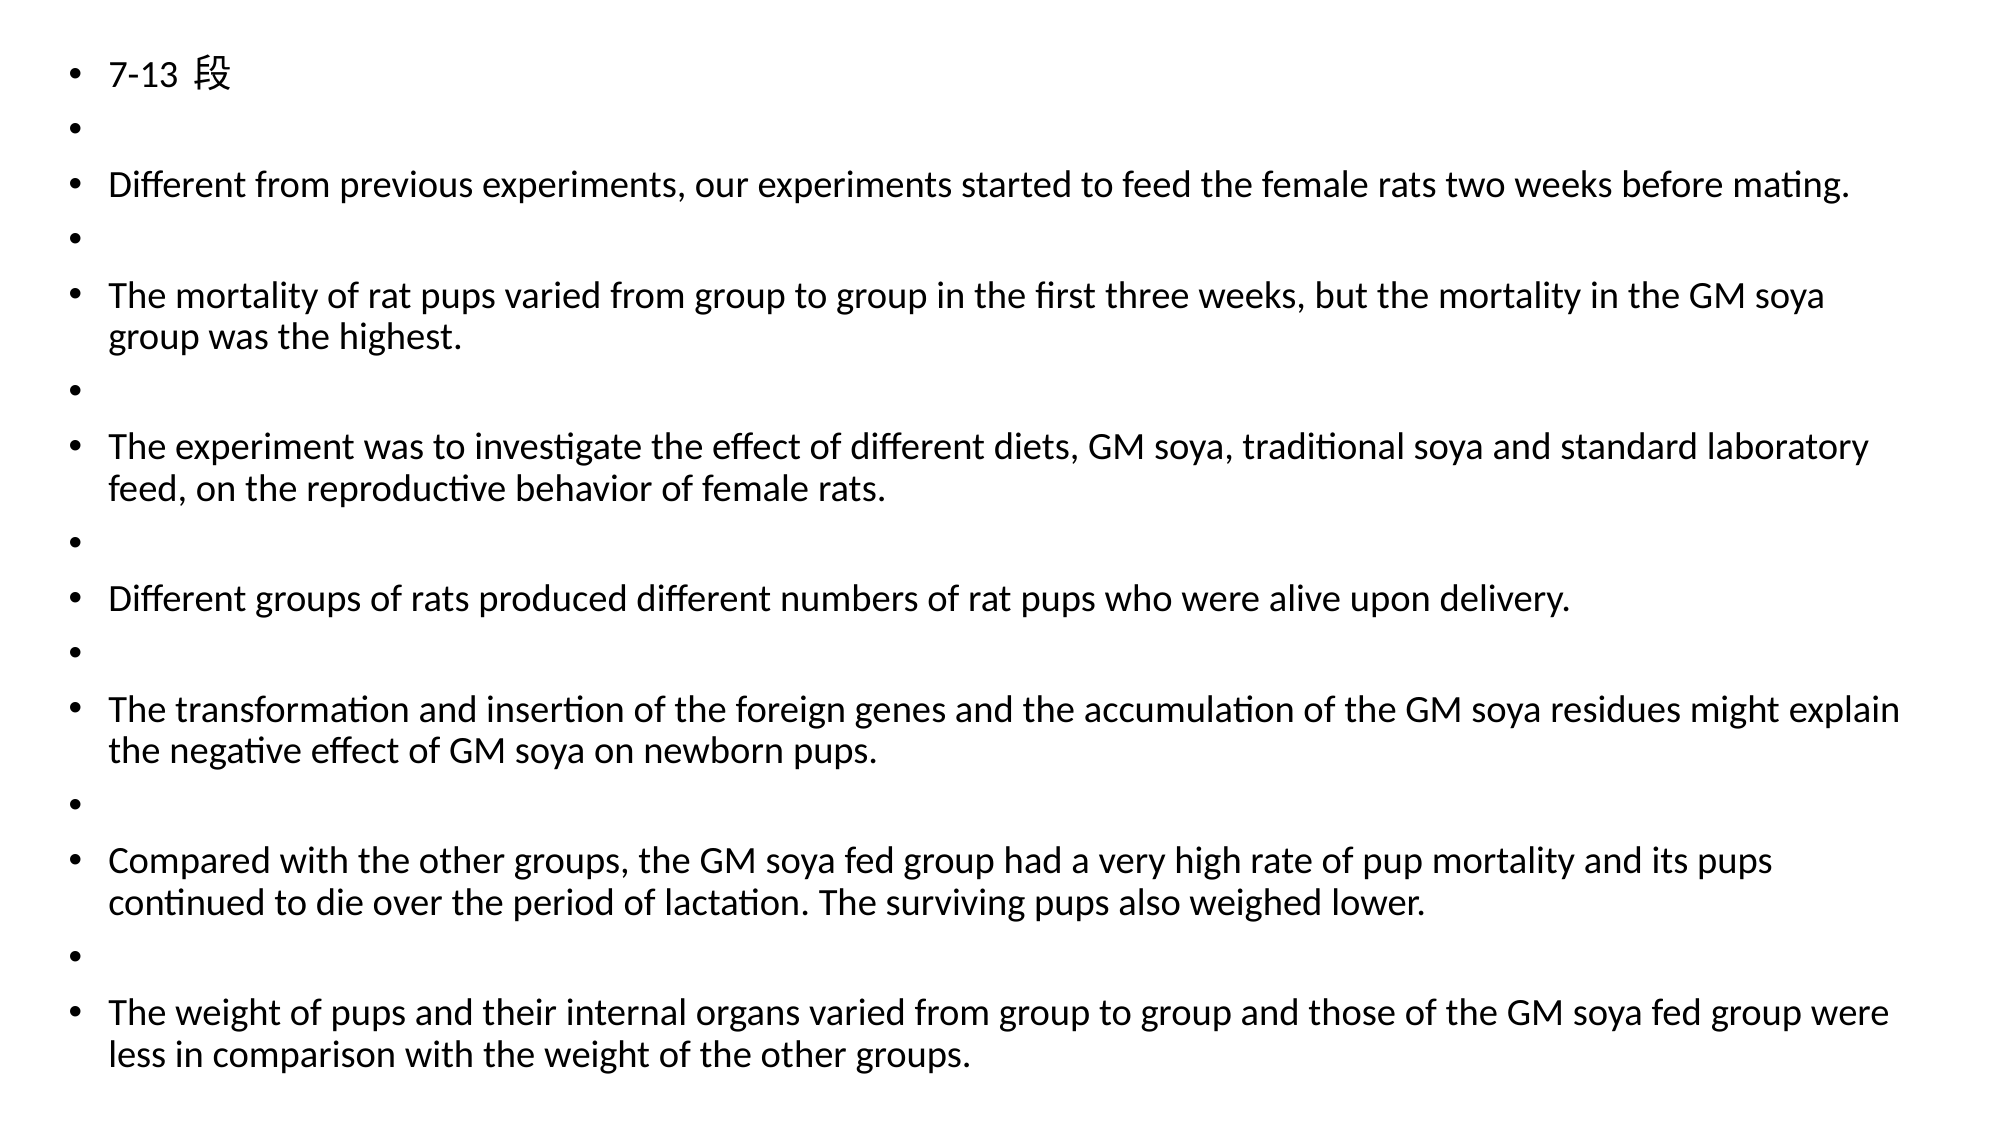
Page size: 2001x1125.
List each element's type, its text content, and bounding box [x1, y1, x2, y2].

list 7-13 段 Different from previous experiments, our experiments started to feed the female rats two weeks before mating. The mortality of rat pups varied from group to group in the first three weeks, but the mortality in the GM soya group was the highest. The experiment was to investigate the effect of different diets, GM soya, traditional soya and standard laboratory feed, on the reproductive behavior of female rats. Different groups of rats produced different numbers of rat pups who were alive upon delivery. The transformation and insertion of the foreign genes and the accumulation of the GM soya residues might explain the negative effect of GM soya on newborn pups. Compared with the other groups, the GM soya fed group had a very high rate of pup mortality and its pups continued to die over the period of lactation. The surviving pups also weighed lower. The weight of pups and their internal organs varied from group to group and those of the GM soya fed group were less in comparison with the weight of the other groups. [53, 47, 1937, 1084]
